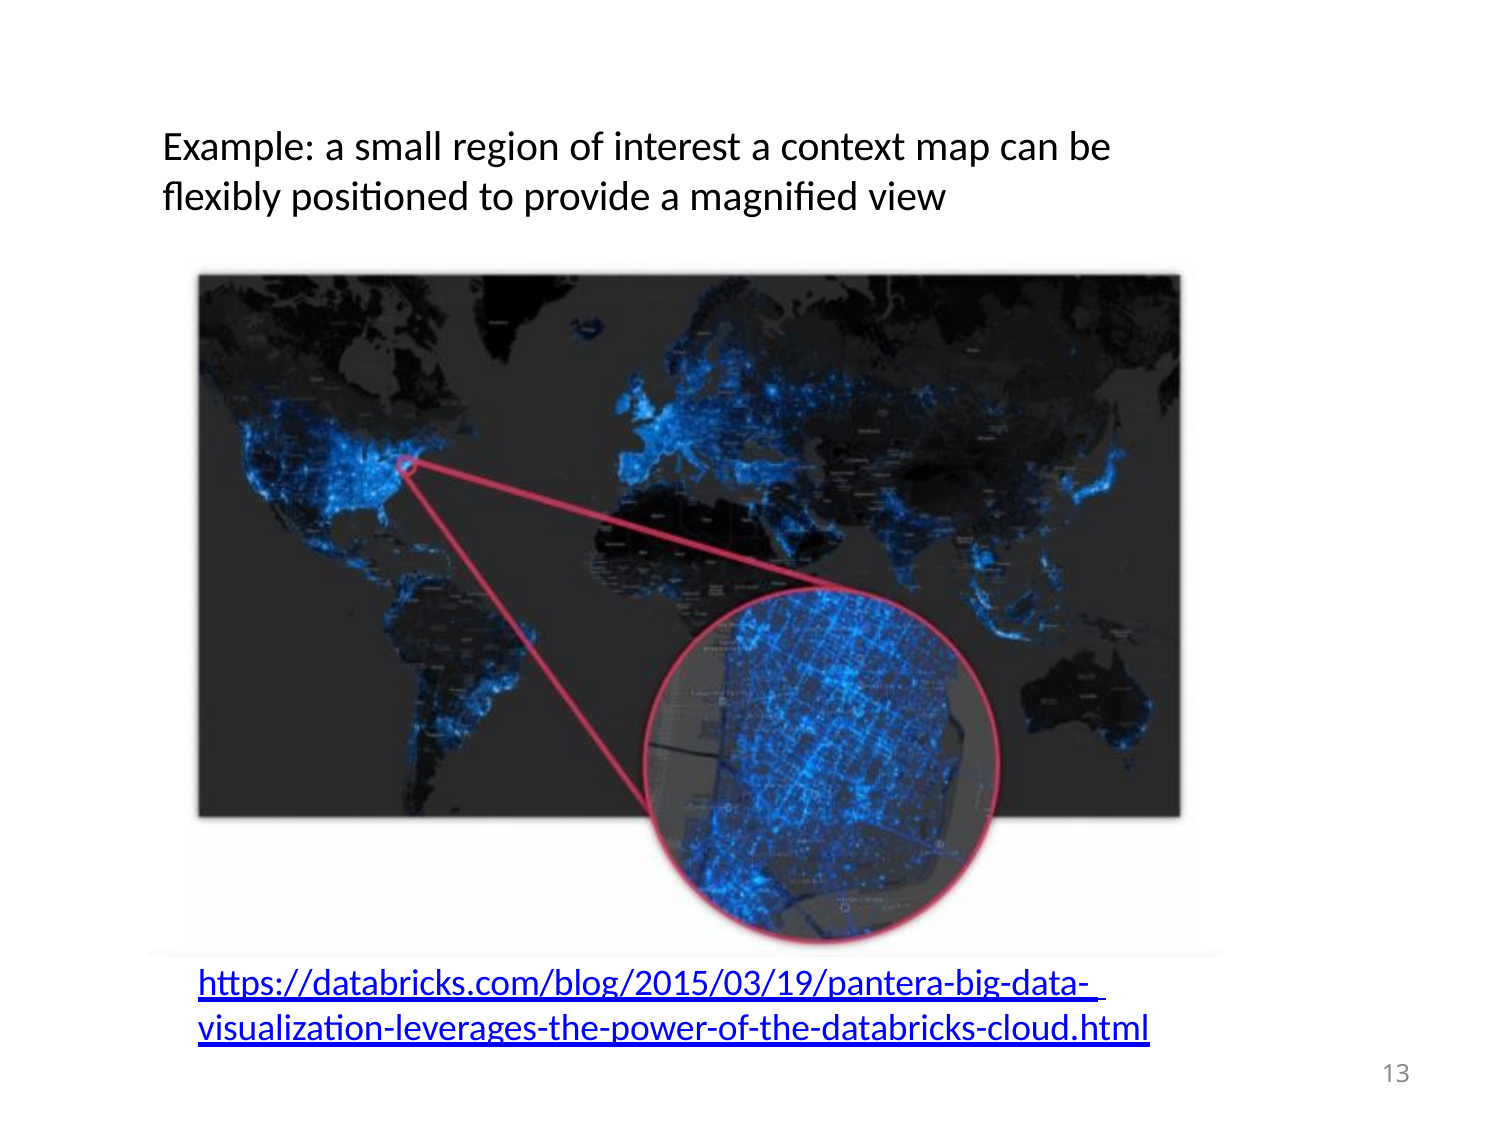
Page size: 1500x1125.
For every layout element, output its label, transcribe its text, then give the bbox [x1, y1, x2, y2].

slide_number 13 [1375, 1057, 1417, 1125]
title Example: a small region of interest a context map can be flexibly positioned to provide a magnified view [160, 116, 1119, 257]
picture [147, 258, 1223, 958]
text_box https://databricks.com/blog/2015/03/19/pantera-big-data- visualization-leverages-the-power-of-the-databricks-cloud.html [195, 964, 1163, 1048]
